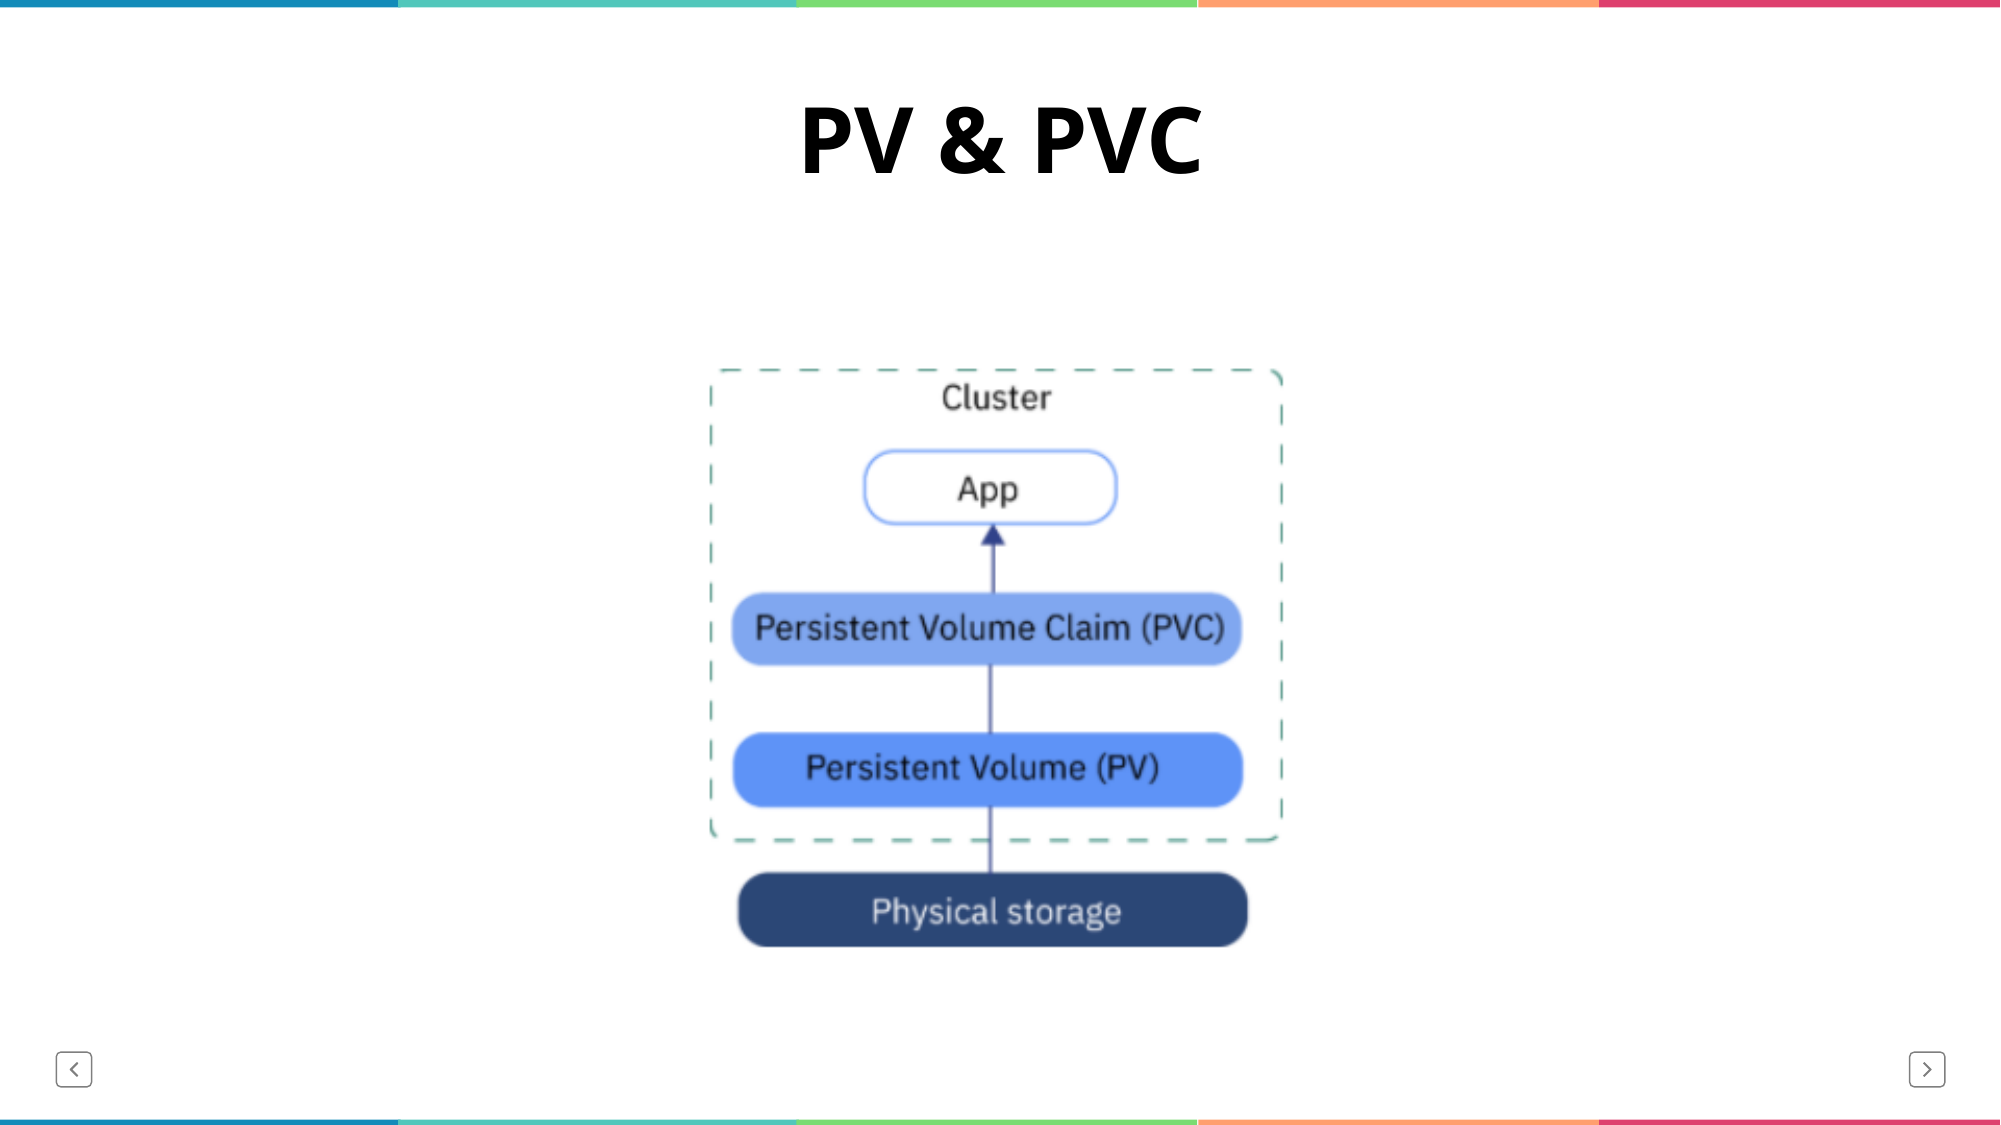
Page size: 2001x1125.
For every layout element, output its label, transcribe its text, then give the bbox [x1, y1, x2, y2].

picture [674, 336, 1326, 985]
title PV & PVC [138, 68, 1864, 219]
